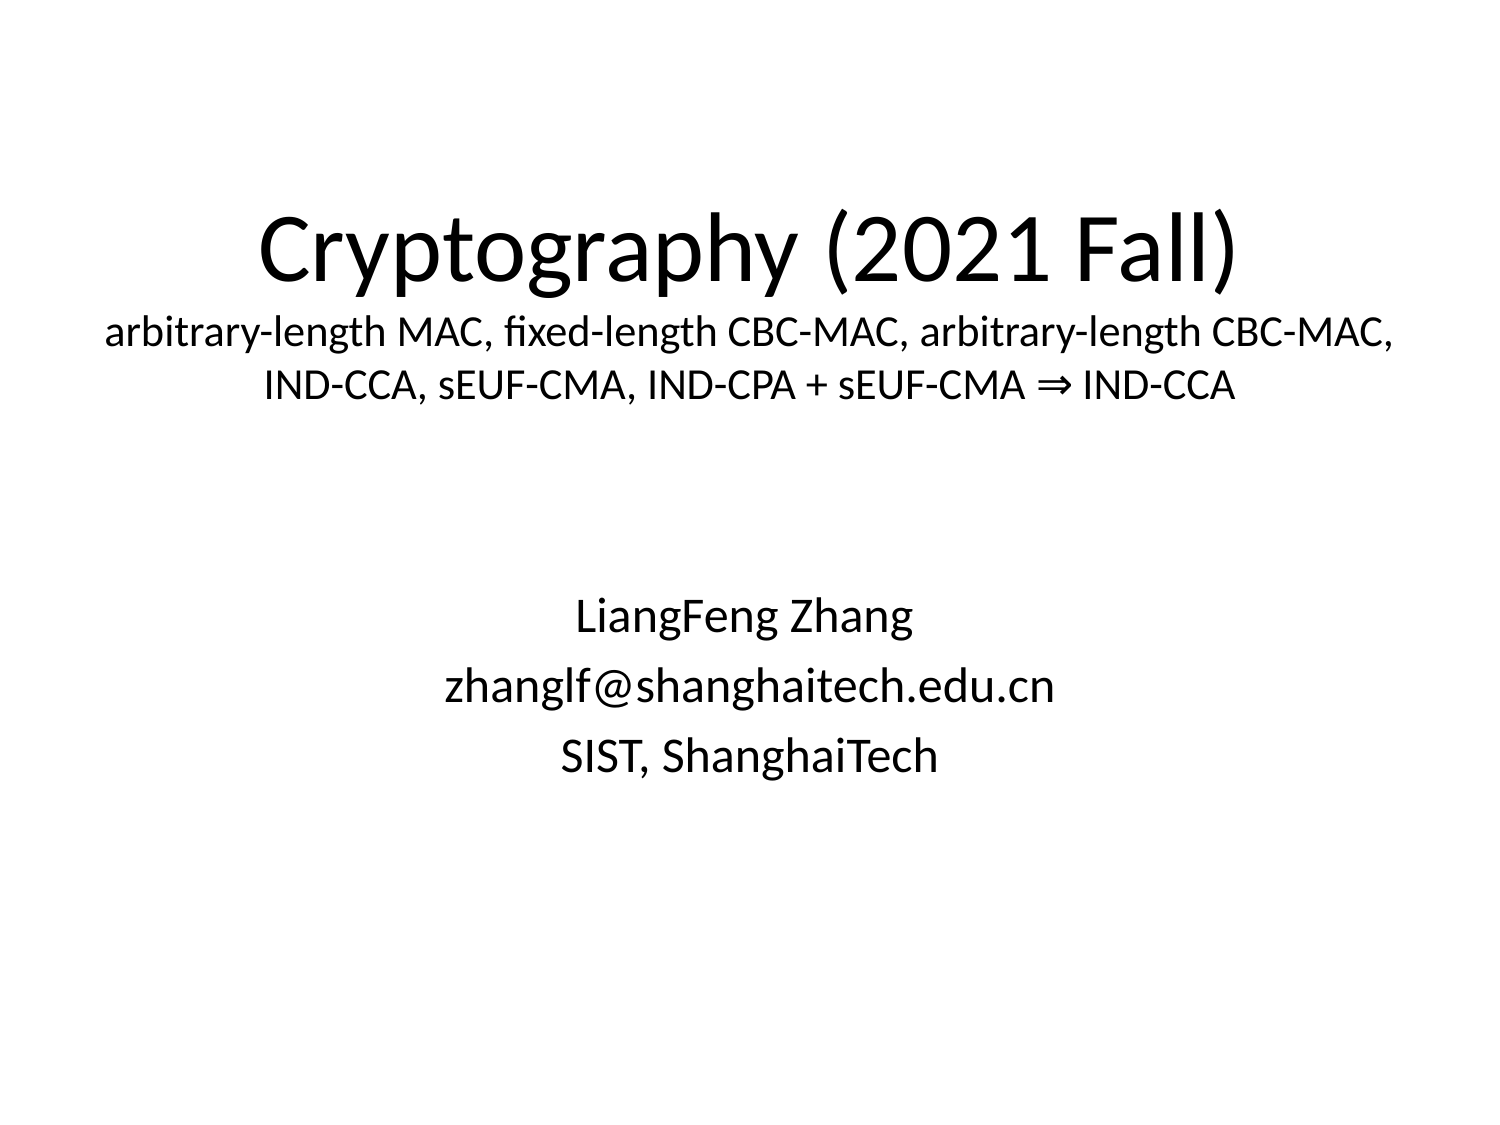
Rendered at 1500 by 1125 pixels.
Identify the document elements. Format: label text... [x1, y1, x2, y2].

subtitle LiangFeng Zhang zhanglf@shanghaitech.edu.cn SIST, ShanghaiTech [0, 575, 1500, 788]
title Cryptography (2021 Fall) arbitrary-length MAC, fixed-length CBC-MAC, arbitrary-length CBC-MAC, IND-CCA, sEUF-CMA, IND-CPA + sEUF-CMA ⇒ IND-CCA [0, 174, 1500, 417]
